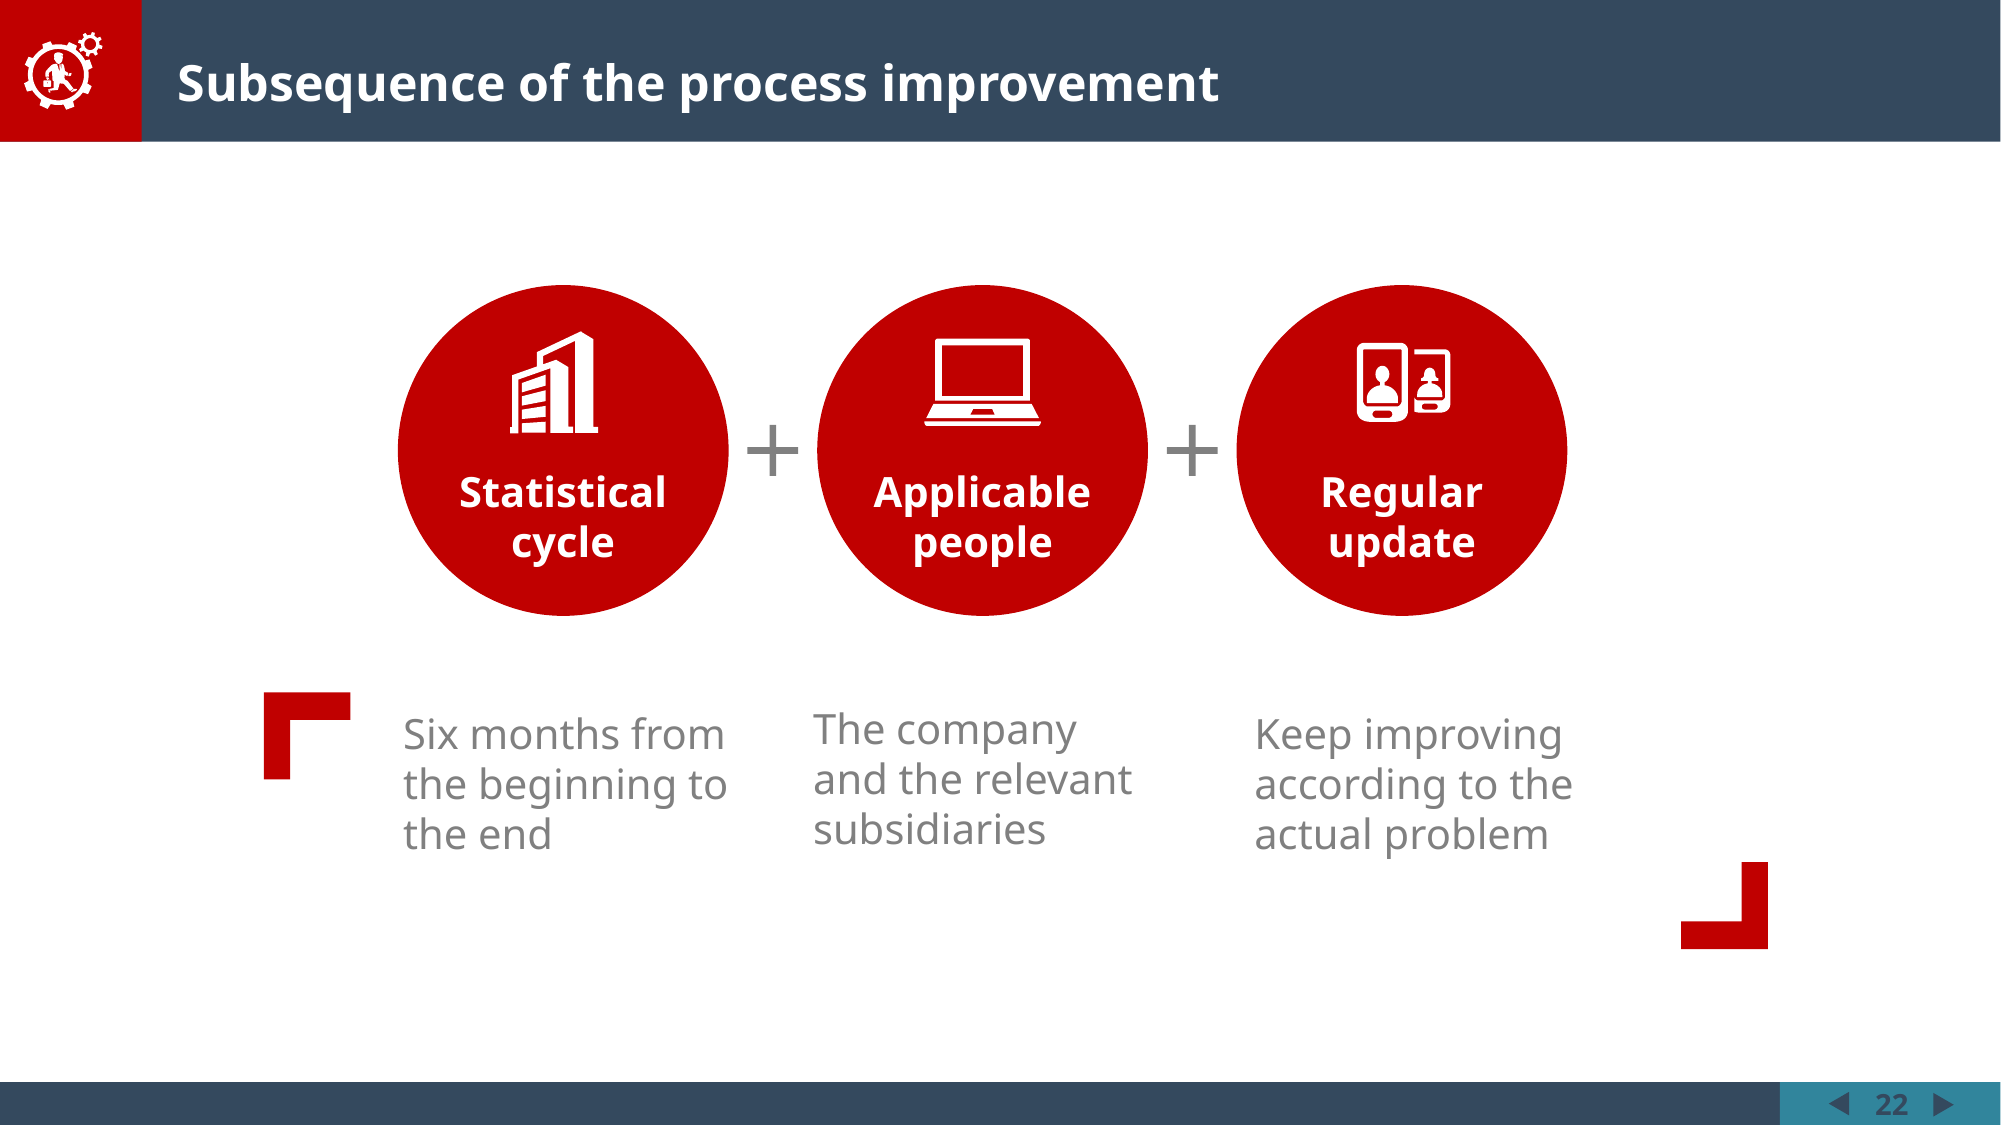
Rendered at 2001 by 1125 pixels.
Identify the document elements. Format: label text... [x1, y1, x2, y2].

text_box [1414, 349, 1451, 413]
text_box Applicable people [860, 465, 1106, 566]
text_box Subsequence of the process improvement [162, 42, 1332, 121]
text_box Six months from the beginning to the end [388, 700, 777, 866]
text_box [0, 0, 144, 144]
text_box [747, 424, 799, 477]
text_box [144, 0, 2001, 144]
text_box Keep improving according to the actual problem [1239, 700, 1674, 866]
text_box 22 [1779, 1078, 2001, 1125]
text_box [1166, 424, 1218, 477]
text_box [861, 566, 1104, 618]
text_box [263, 692, 351, 780]
text_box [442, 566, 685, 618]
text_box [1356, 342, 1408, 422]
text_box The company and the relevant subsidiaries [798, 695, 1167, 861]
text_box [1681, 862, 1768, 950]
text_box [1234, 282, 1570, 618]
text_box [926, 403, 1039, 419]
text_box [510, 331, 599, 434]
text_box [24, 32, 103, 110]
text_box [0, 1080, 1778, 1125]
text_box [815, 282, 1151, 565]
text_box [395, 282, 731, 563]
text_box Regular update [1306, 465, 1498, 566]
text_box [935, 338, 1030, 401]
text_box [924, 421, 1041, 426]
text_box Statistical cycle [439, 465, 688, 566]
